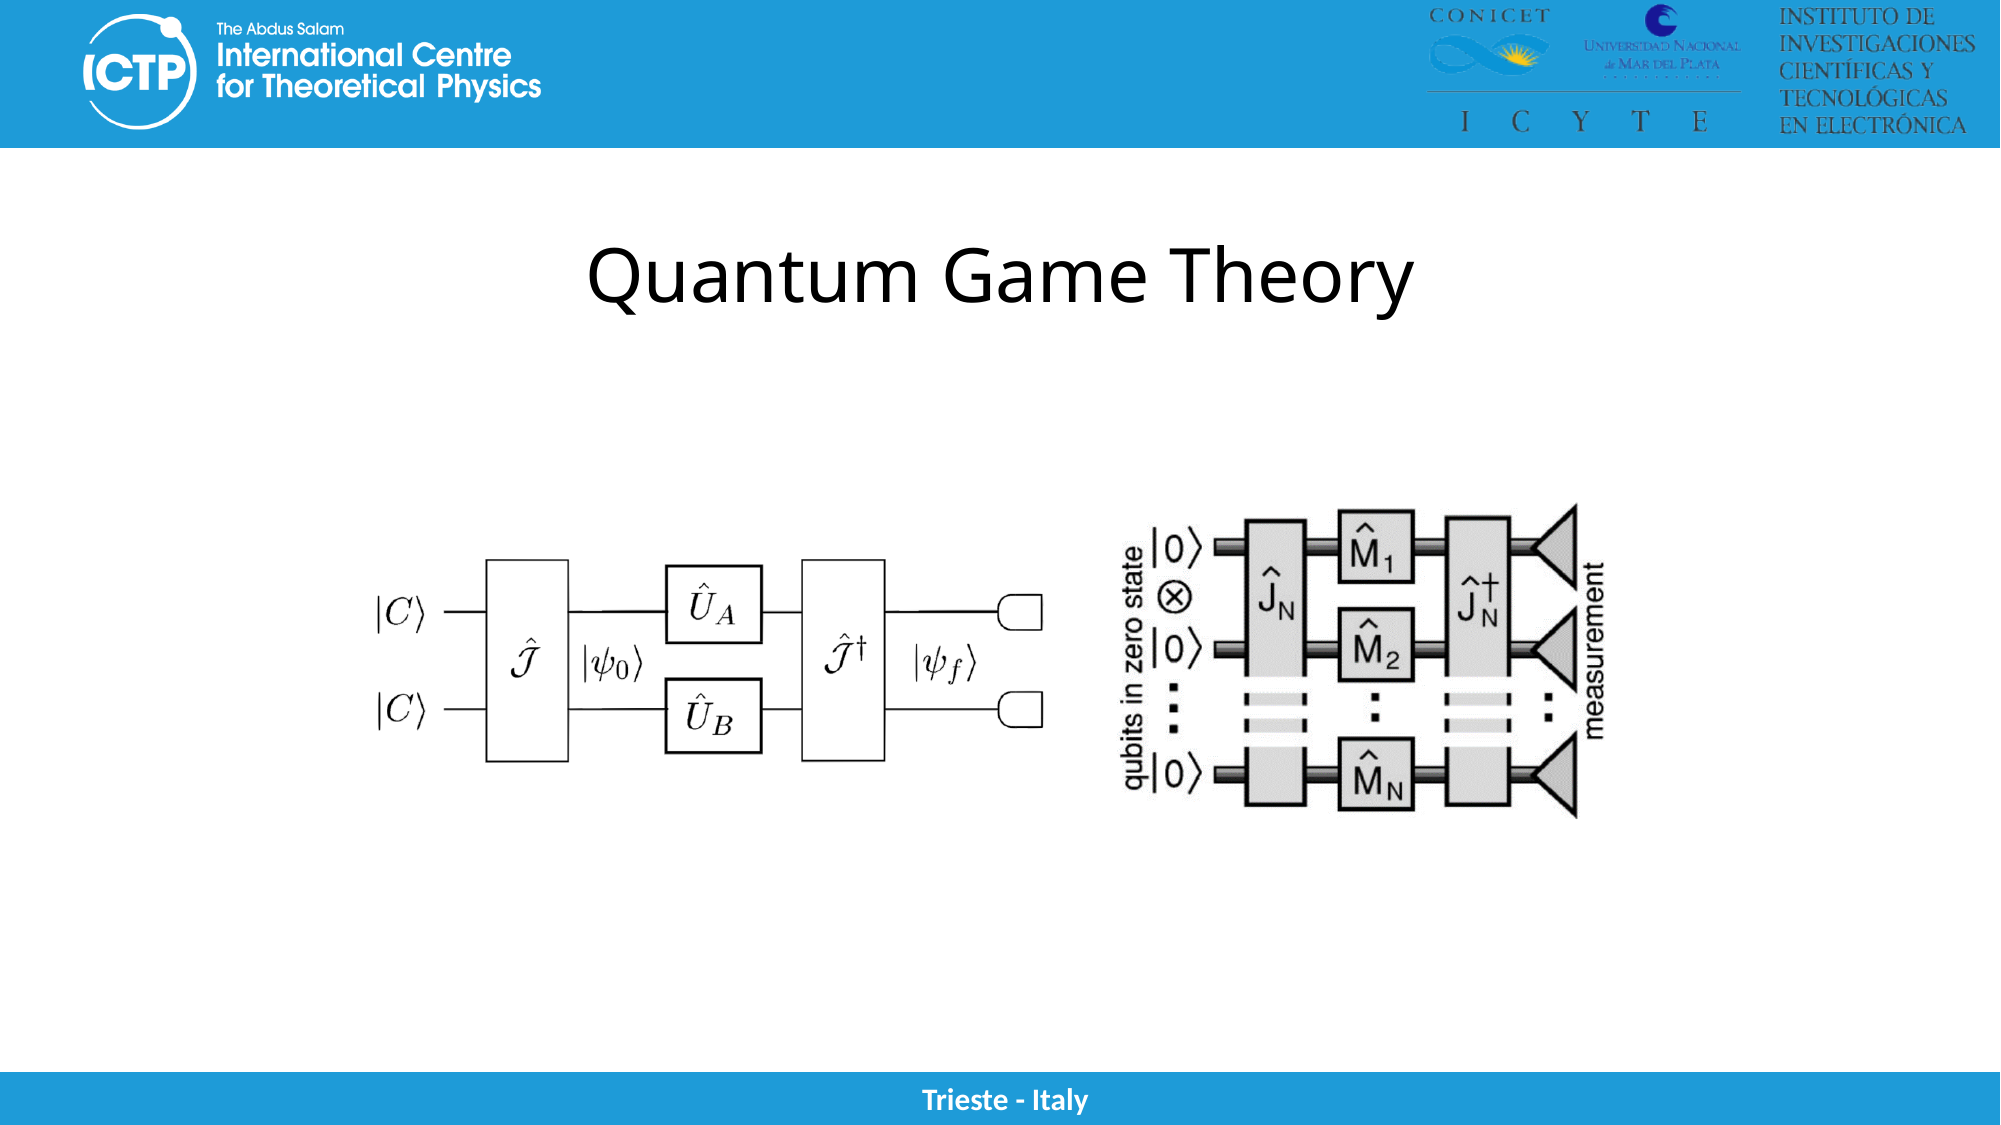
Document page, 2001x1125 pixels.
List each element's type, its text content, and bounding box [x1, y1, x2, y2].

picture [366, 549, 1054, 776]
picture [0, 0, 2000, 220]
title Quantum Game Theory [204, 216, 1796, 340]
picture [1116, 502, 1608, 822]
picture [0, 1072, 2000, 1125]
